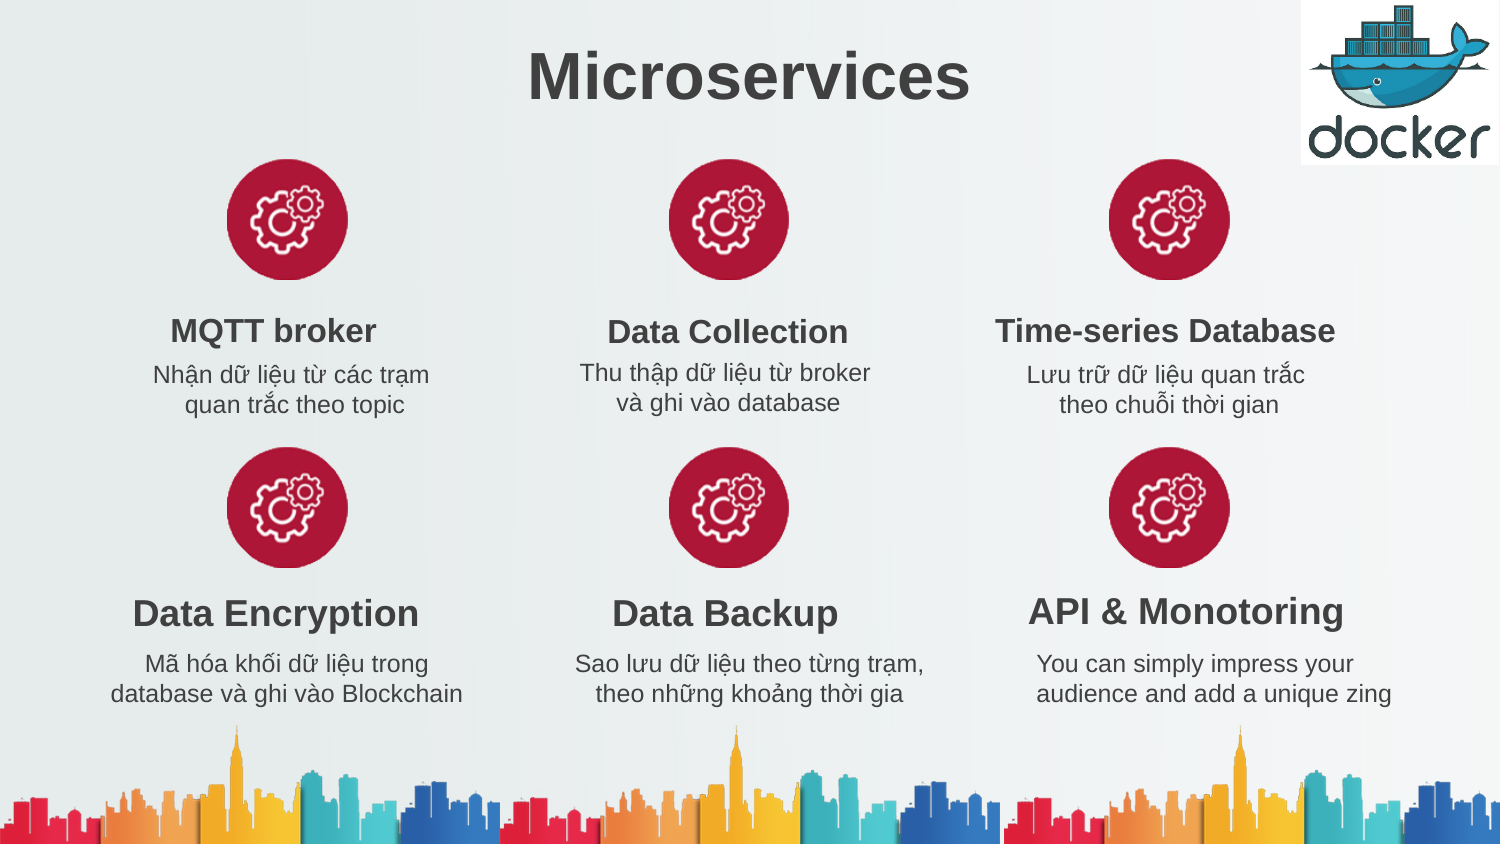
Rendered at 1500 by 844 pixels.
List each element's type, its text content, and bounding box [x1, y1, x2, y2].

text_box Nhận dữ liệu từ các trạm quan trắc theo topic [88, 351, 502, 426]
text_box MQTT broker [155, 308, 414, 349]
text_box Data Encryption [117, 588, 452, 634]
text_box Sao lưu dữ liệu theo từng trạm, theo những khoảng thời gia [543, 639, 957, 715]
text_box Mã hóa khối dữ liệu trong database và ghi vào Blockchain [80, 640, 494, 715]
picture [0, 0, 1500, 844]
text_box Data Backup [597, 588, 861, 634]
text_box Time-series Database [980, 308, 1360, 349]
text_box API & Monotoring [1013, 587, 1383, 633]
title Microservices [0, 0, 1299, 146]
text_box Data Collection [592, 310, 866, 351]
text_box Thu thập dữ liệu từ broker và ghi vào database [522, 348, 936, 424]
text_box Lưu trữ dữ liệu quan trắc theo chuỗi thời gian [963, 351, 1377, 426]
text_box You can simply impress your audience and add a unique zing [1021, 640, 1436, 715]
